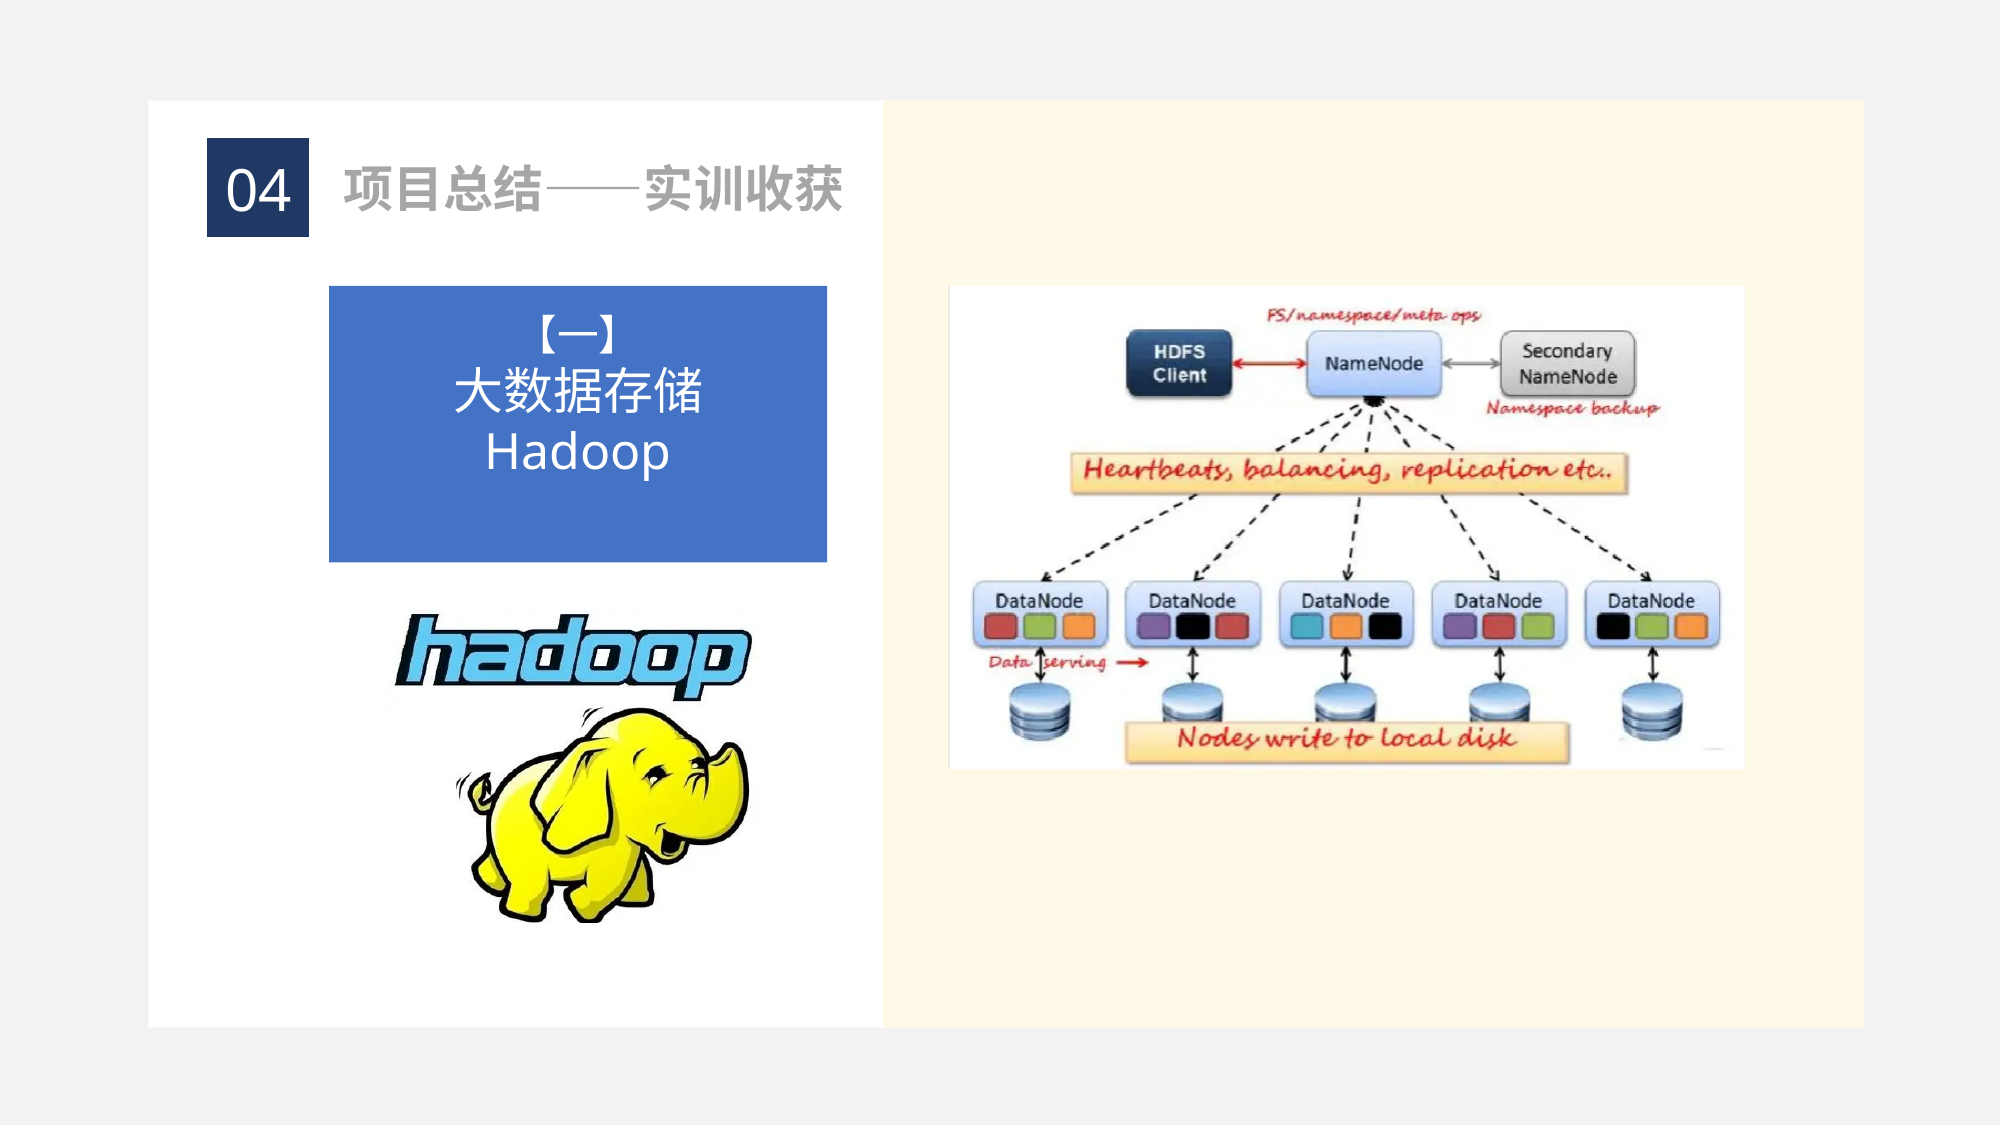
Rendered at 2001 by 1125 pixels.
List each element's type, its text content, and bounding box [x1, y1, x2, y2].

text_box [206, 138, 1155, 237]
text_box 【一】 大数据存储 Hadoop [328, 285, 799, 563]
picture [384, 610, 773, 923]
picture [799, 285, 1789, 769]
